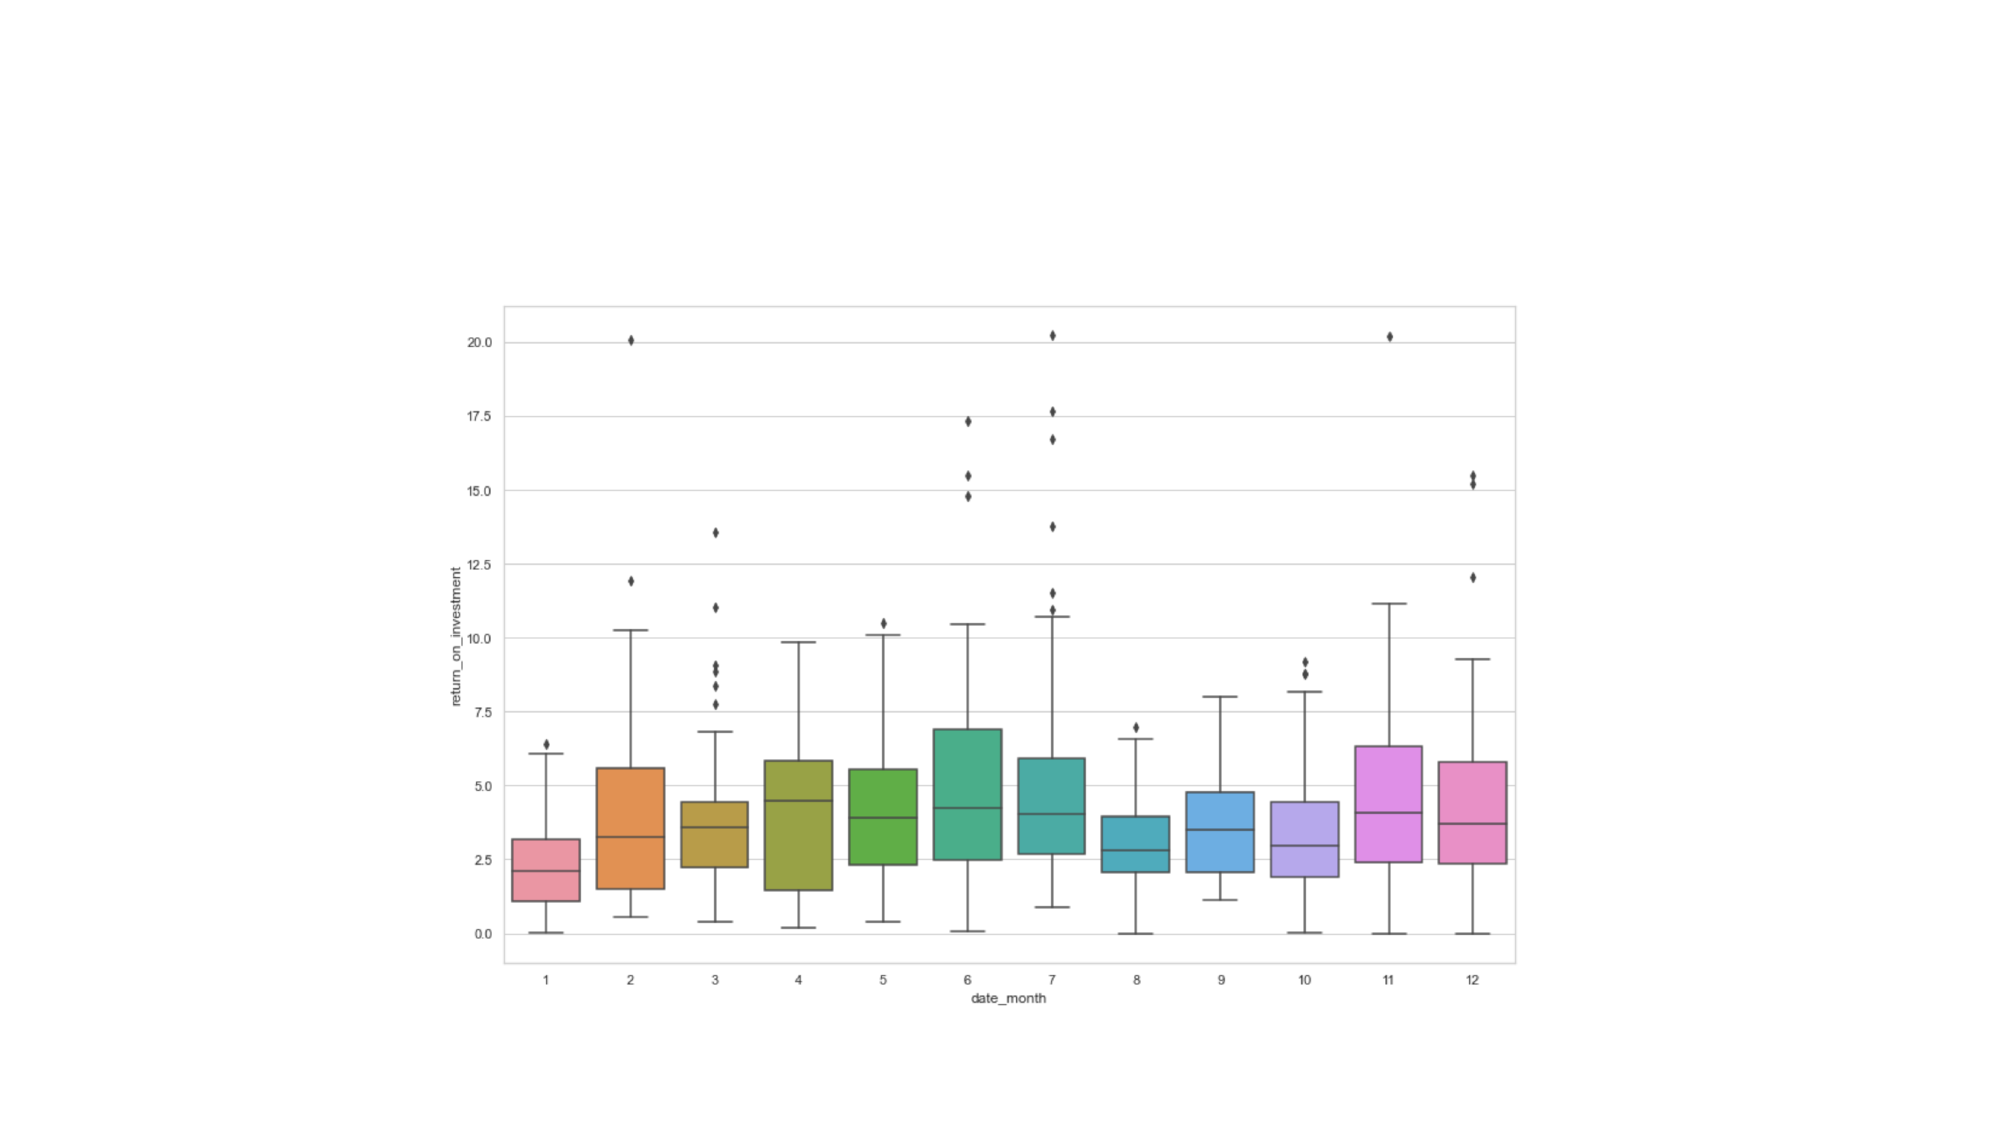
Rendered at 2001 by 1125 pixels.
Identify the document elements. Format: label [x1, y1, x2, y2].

list [434, 299, 1566, 1014]
